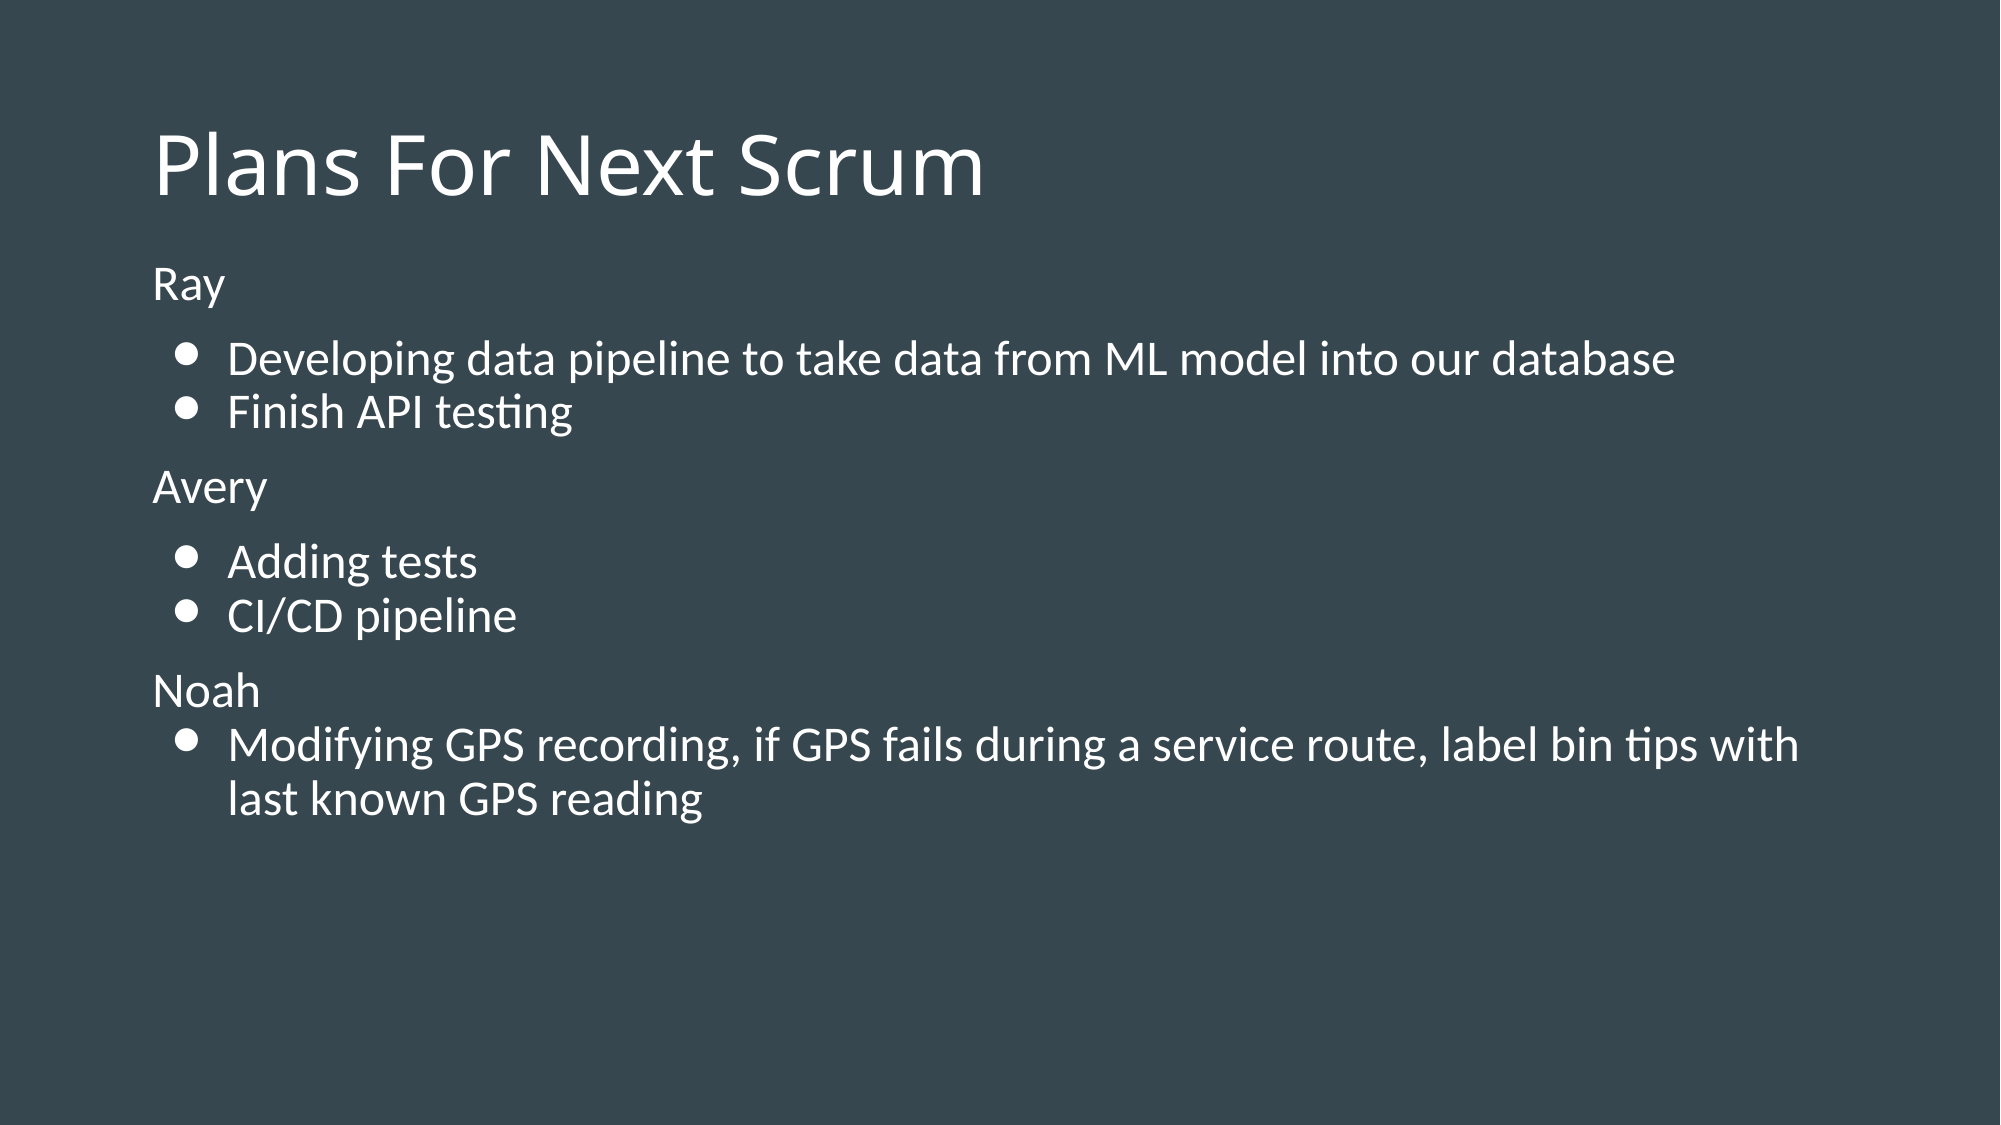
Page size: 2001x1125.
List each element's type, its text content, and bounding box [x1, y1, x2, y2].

title Plans For Next Scrum [137, 59, 1863, 249]
list Ray Developing data pipeline to take data from ML model into our database Finish API testing Avery Adding tests CI/CD pipeline Noah Modifying GPS recording, if GPS fails during a service route, label bin tips with last known GPS reading [137, 249, 1863, 964]
